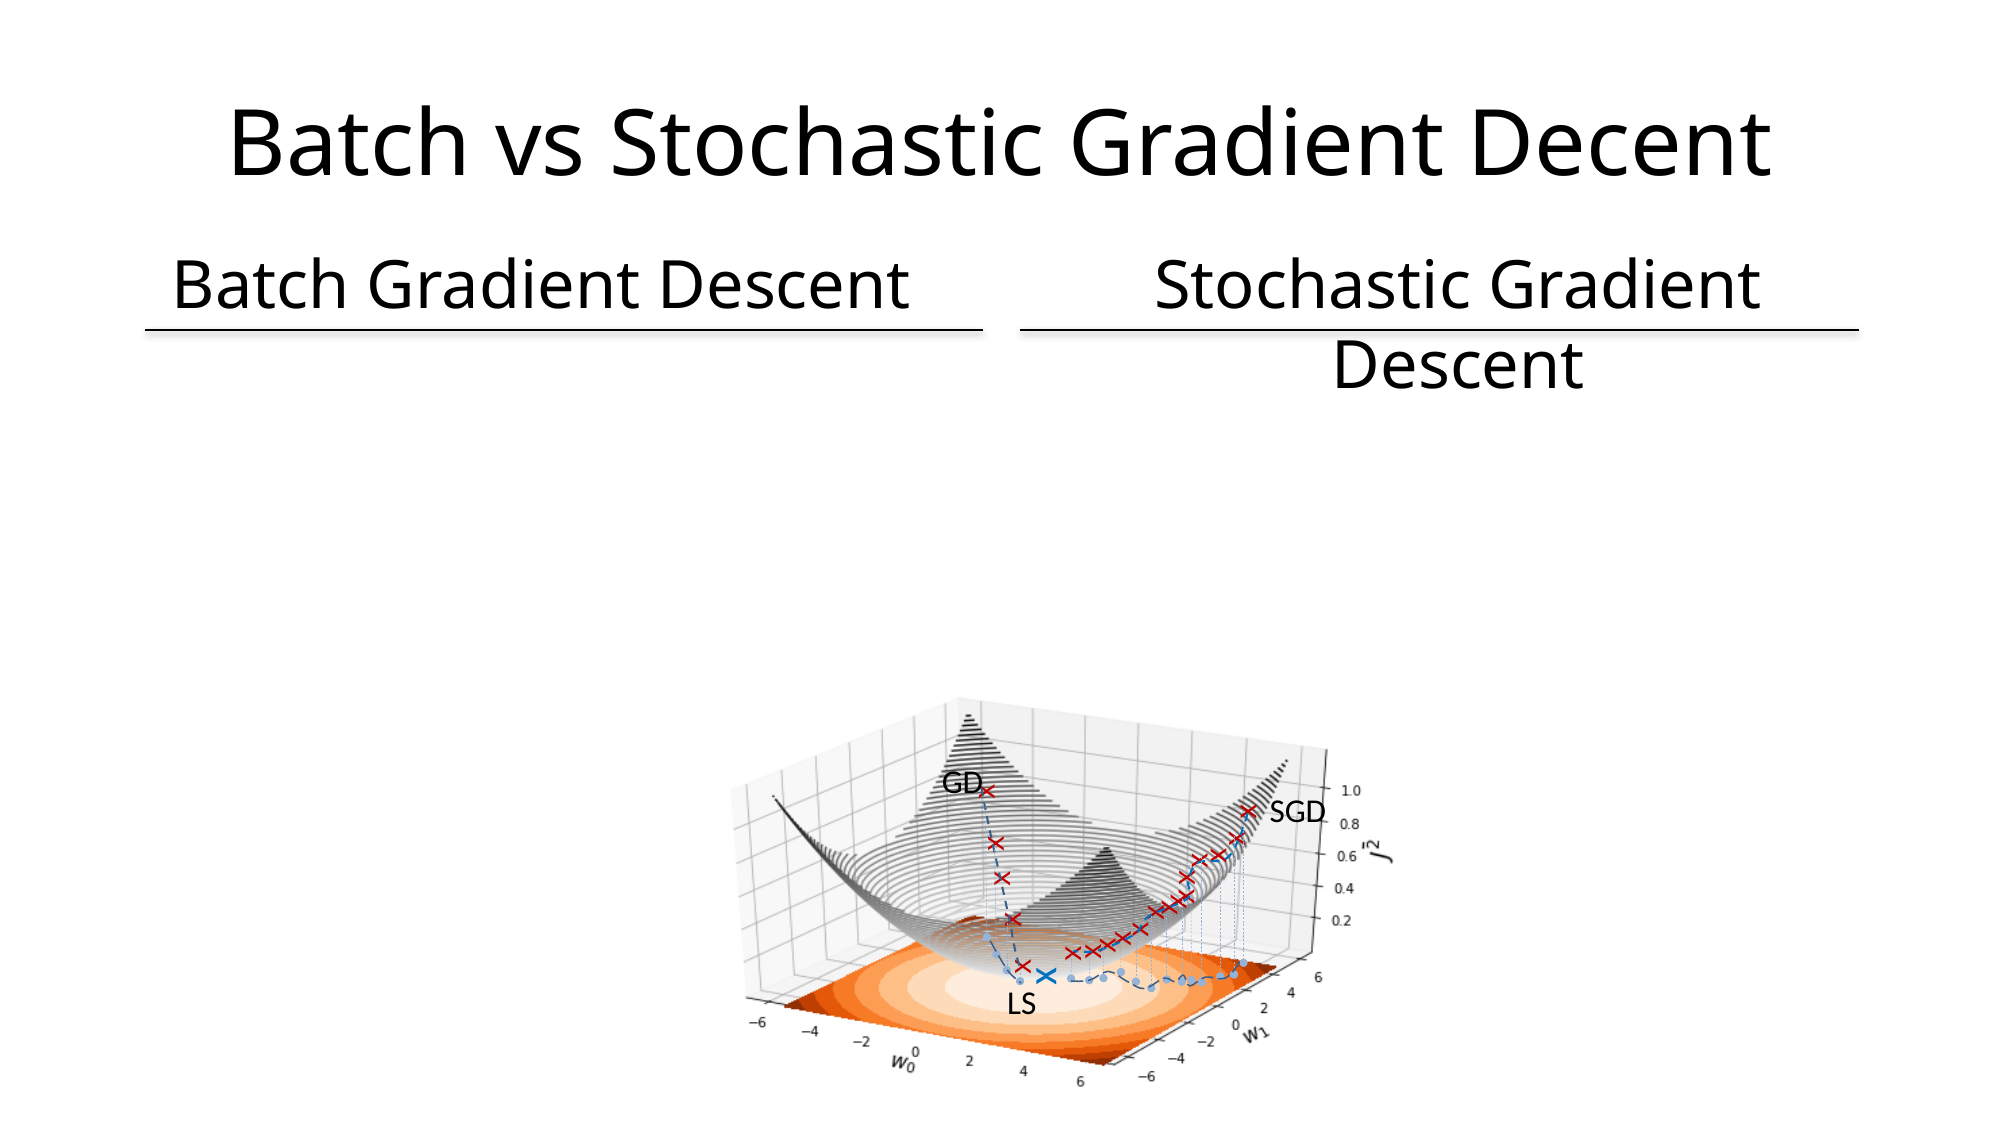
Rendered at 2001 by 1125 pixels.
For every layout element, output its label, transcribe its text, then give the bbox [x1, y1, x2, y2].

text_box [728, 692, 1402, 1094]
text_box Stochastic Gradient Descent [1016, 234, 1900, 409]
text_box Batch Gradient Descent [99, 234, 984, 329]
title Batch vs Stochastic Gradient Decent [99, 45, 1900, 233]
